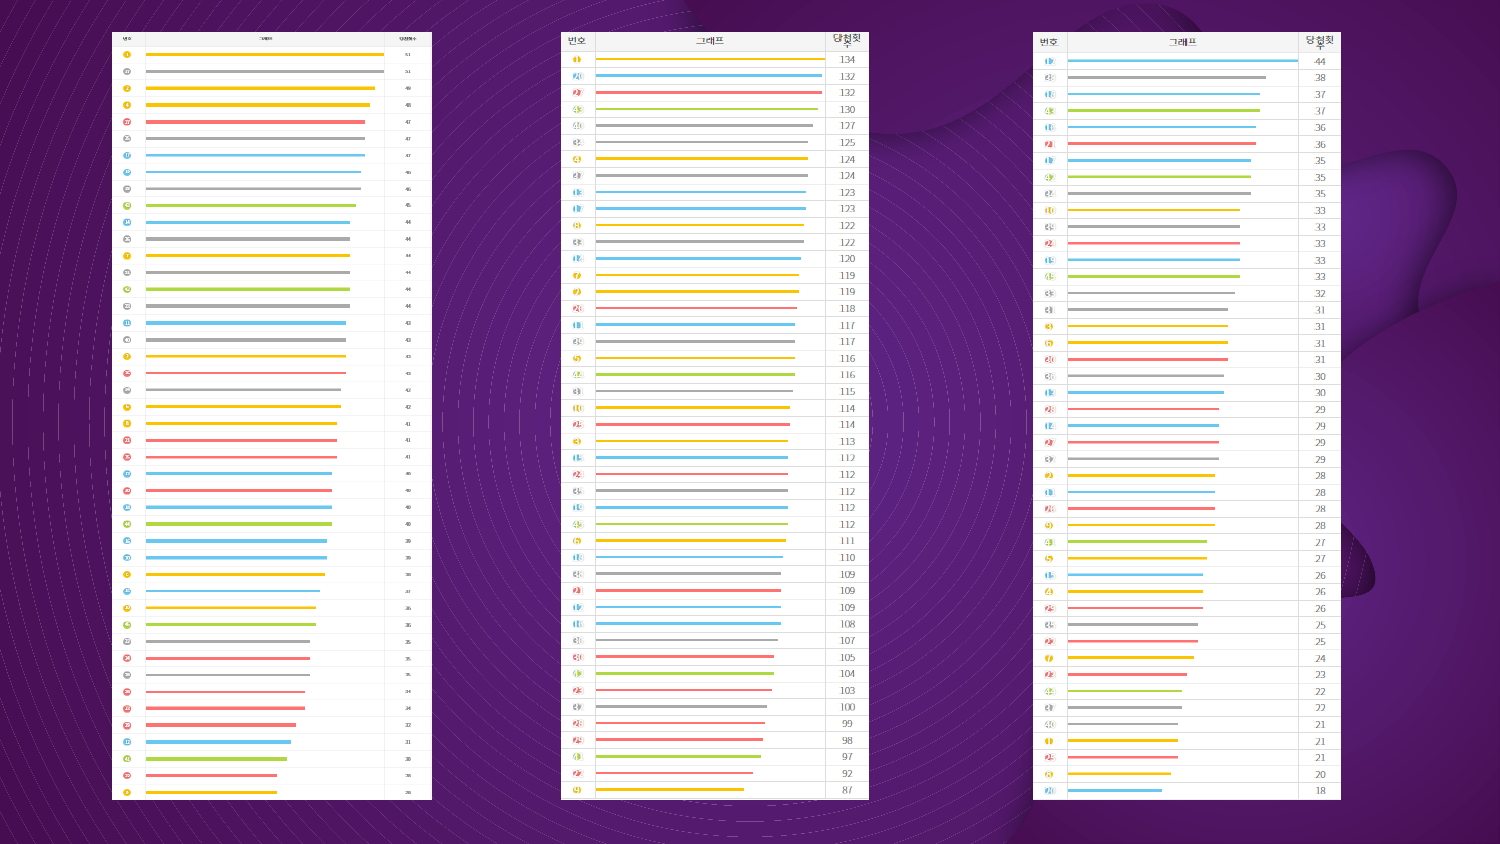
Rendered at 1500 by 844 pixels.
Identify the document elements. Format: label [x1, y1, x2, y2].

picture [560, 31, 869, 801]
picture [1033, 31, 1341, 801]
picture [111, 31, 432, 801]
